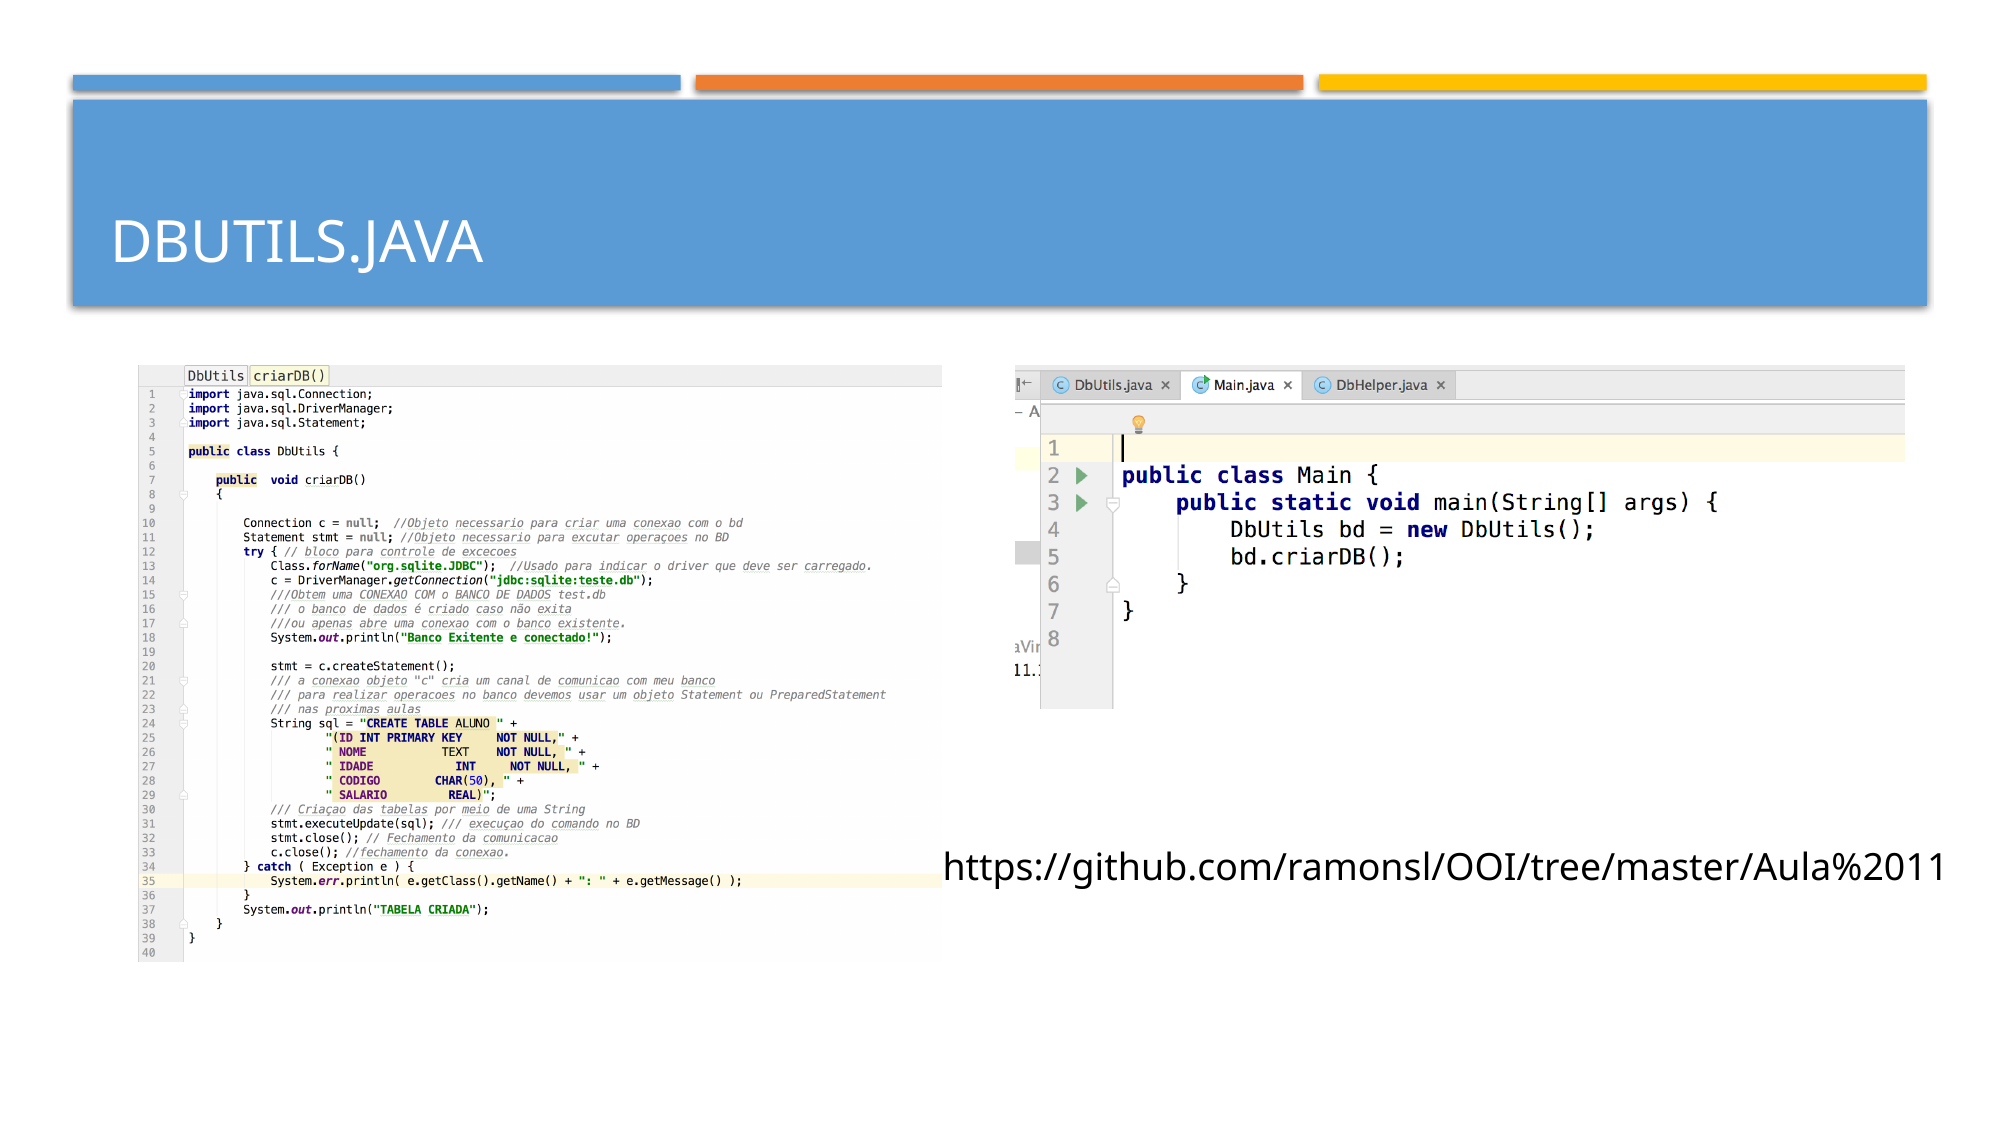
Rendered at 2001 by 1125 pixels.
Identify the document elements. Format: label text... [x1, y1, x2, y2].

text_box https://github.com/ramonsl/OOI/tree/master/Aula%2011 [950, 835, 1964, 896]
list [137, 364, 943, 962]
title DBUtils.java [95, 119, 1905, 282]
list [1014, 364, 1906, 709]
